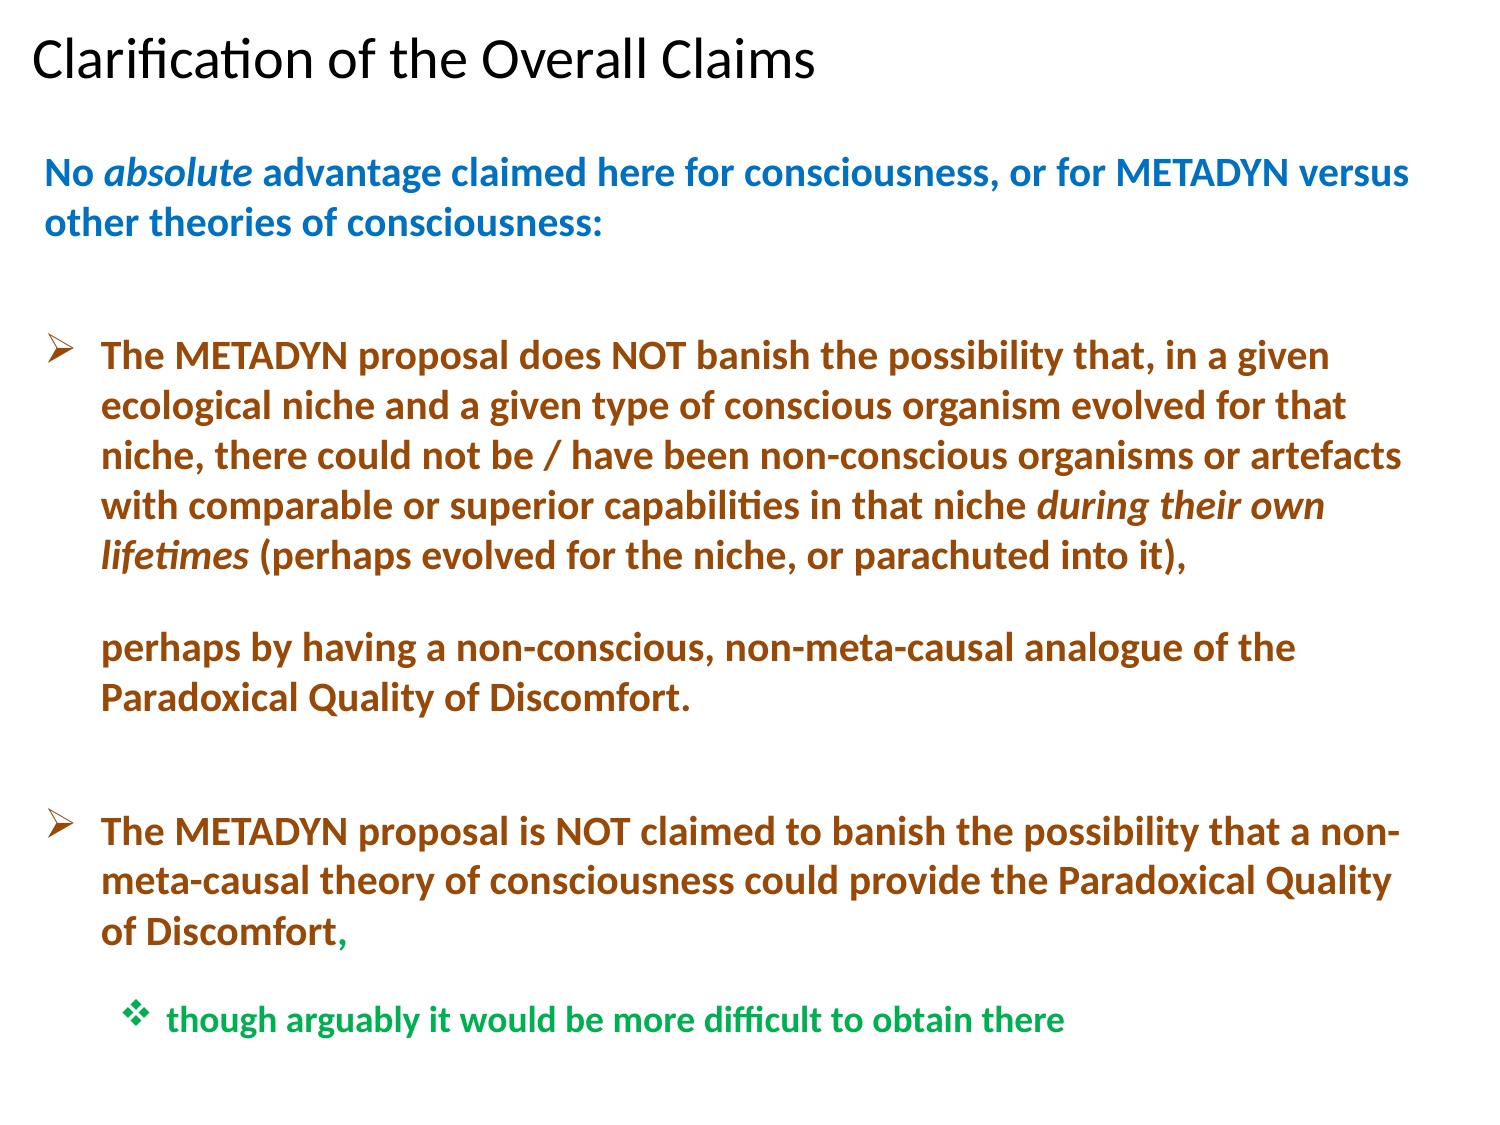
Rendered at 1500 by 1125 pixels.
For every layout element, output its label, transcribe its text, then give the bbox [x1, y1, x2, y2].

list No absolute advantage claimed here for consciousness, or for METADYN versus other theories of consciousness: The METADYN proposal does NOT banish the possibility that, in a given ecological niche and a given type of conscious organism evolved for that niche, there could not be / have been non-conscious organisms or artefacts with comparable or superior capabilities in that niche during their own lifetimes (perhaps evolved for the niche, or parachuted into it), perhaps by having a non-conscious, non-meta-causal analogue of the Paradoxical Quality of Discomfort. The METADYN proposal is NOT claimed to banish the possibility that a non-meta-causal theory of consciousness could provide the Paradoxical Quality of Discomfort, though arguably it would be more difficult to obtain there [29, 137, 1439, 1083]
title Clarification of the Overall Claims [17, 19, 1293, 91]
